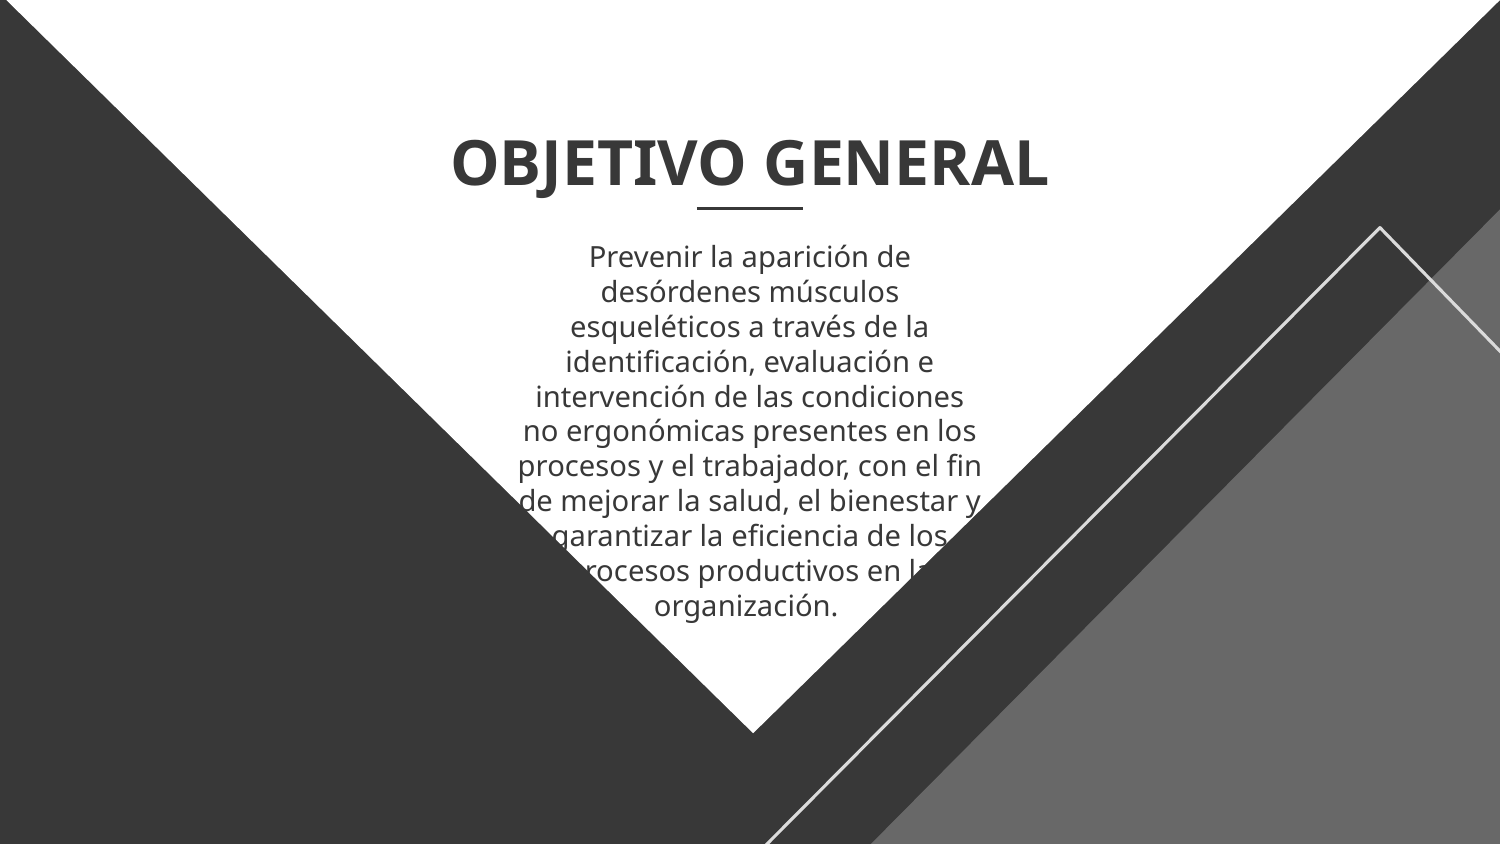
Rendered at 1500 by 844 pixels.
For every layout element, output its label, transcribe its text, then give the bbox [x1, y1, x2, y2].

subtitle Prevenir la aparición de desórdenes músculos esqueléticos a través de la identificación, evaluación e intervención de las condiciones no ergonómicas presentes en los procesos y el trabajador, con el fin de mejorar la salud, el bienestar y garantizar la eficiencia de los procesos productivos en la organización. [501, 222, 999, 387]
title OBJETIVO GENERAL [277, 112, 1223, 209]
